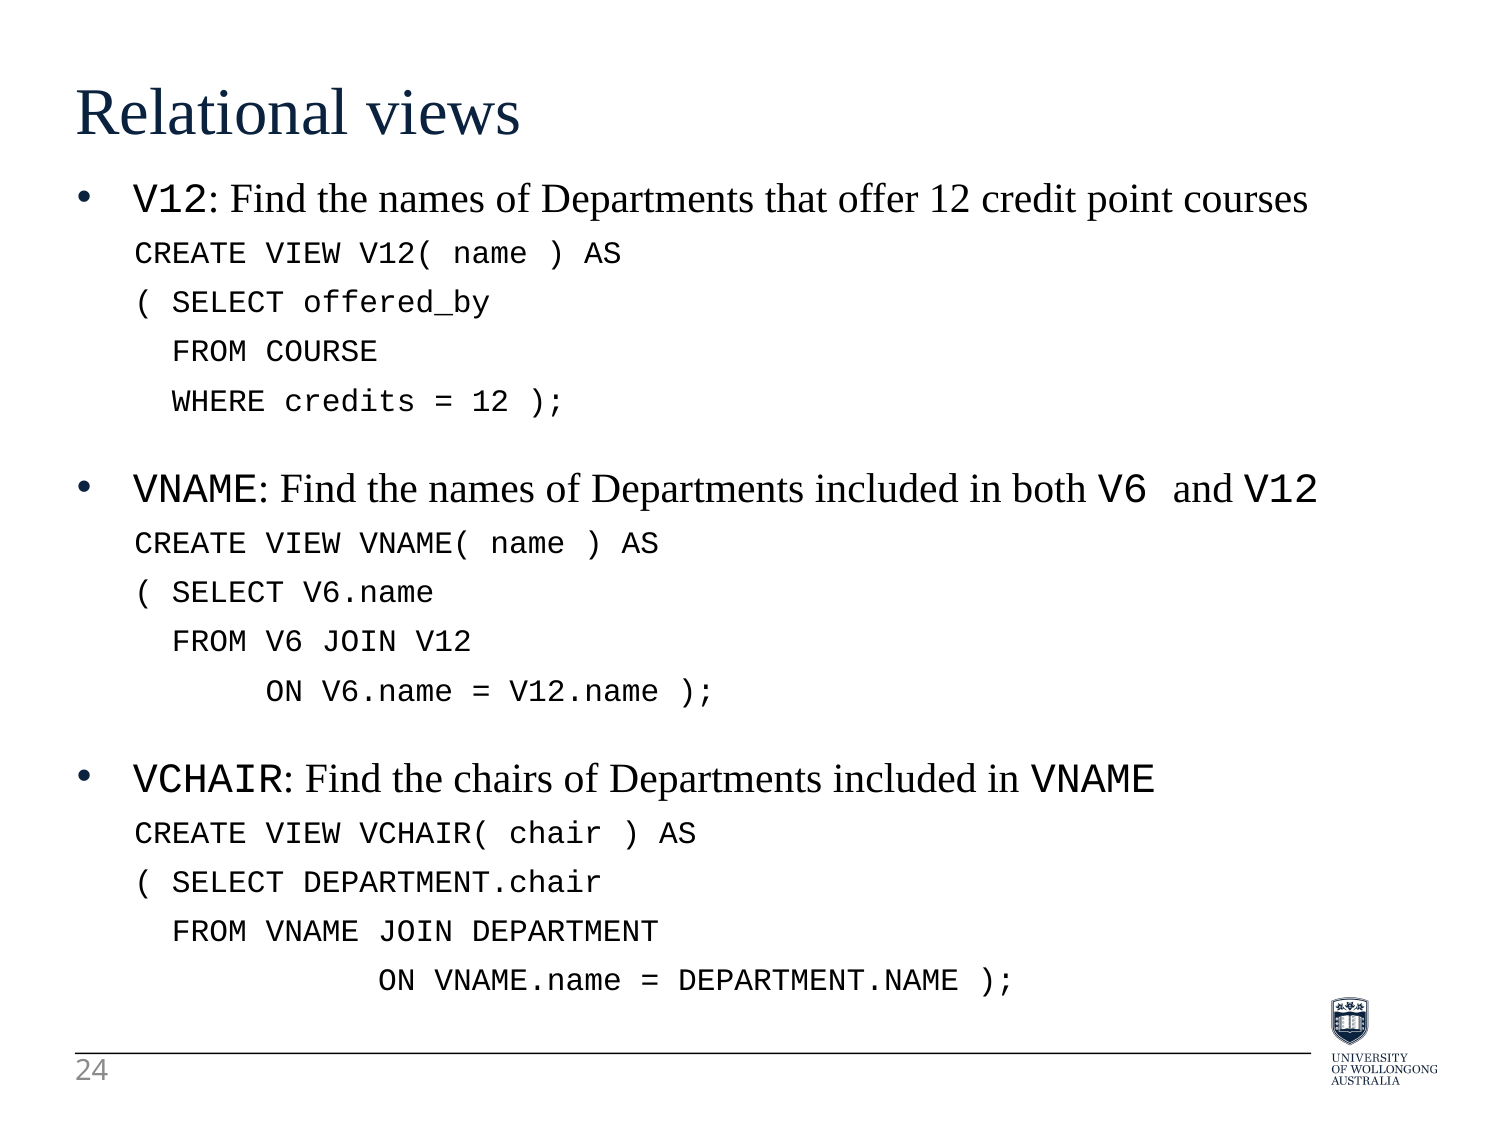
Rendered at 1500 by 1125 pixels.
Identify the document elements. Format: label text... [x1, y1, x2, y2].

text_box V12: Find the names of Departments that offer 12 credit point courses CREATE VIEW V12( name ) AS ( SELECT offered_by FROM COURSE WHERE credits = 12 ); VNAME: Find the names of Departments included in both V6 and V12 CREATE VIEW VNAME( name ) AS ( SELECT V6.name FROM V6 JOIN V12 ON V6.name = V12.name ); VCHAIR: Find the chairs of Departments included in VNAME CREATE VIEW VCHAIR( chair ) AS ( SELECT DEPARTMENT.chair FROM VNAME JOIN DEPARTMENT ON VNAME.name = DEPARTMENT.NAME ); [75, 170, 1367, 244]
text_box Relational views [74, 67, 1412, 206]
text_box 24 [75, 1059, 135, 1091]
